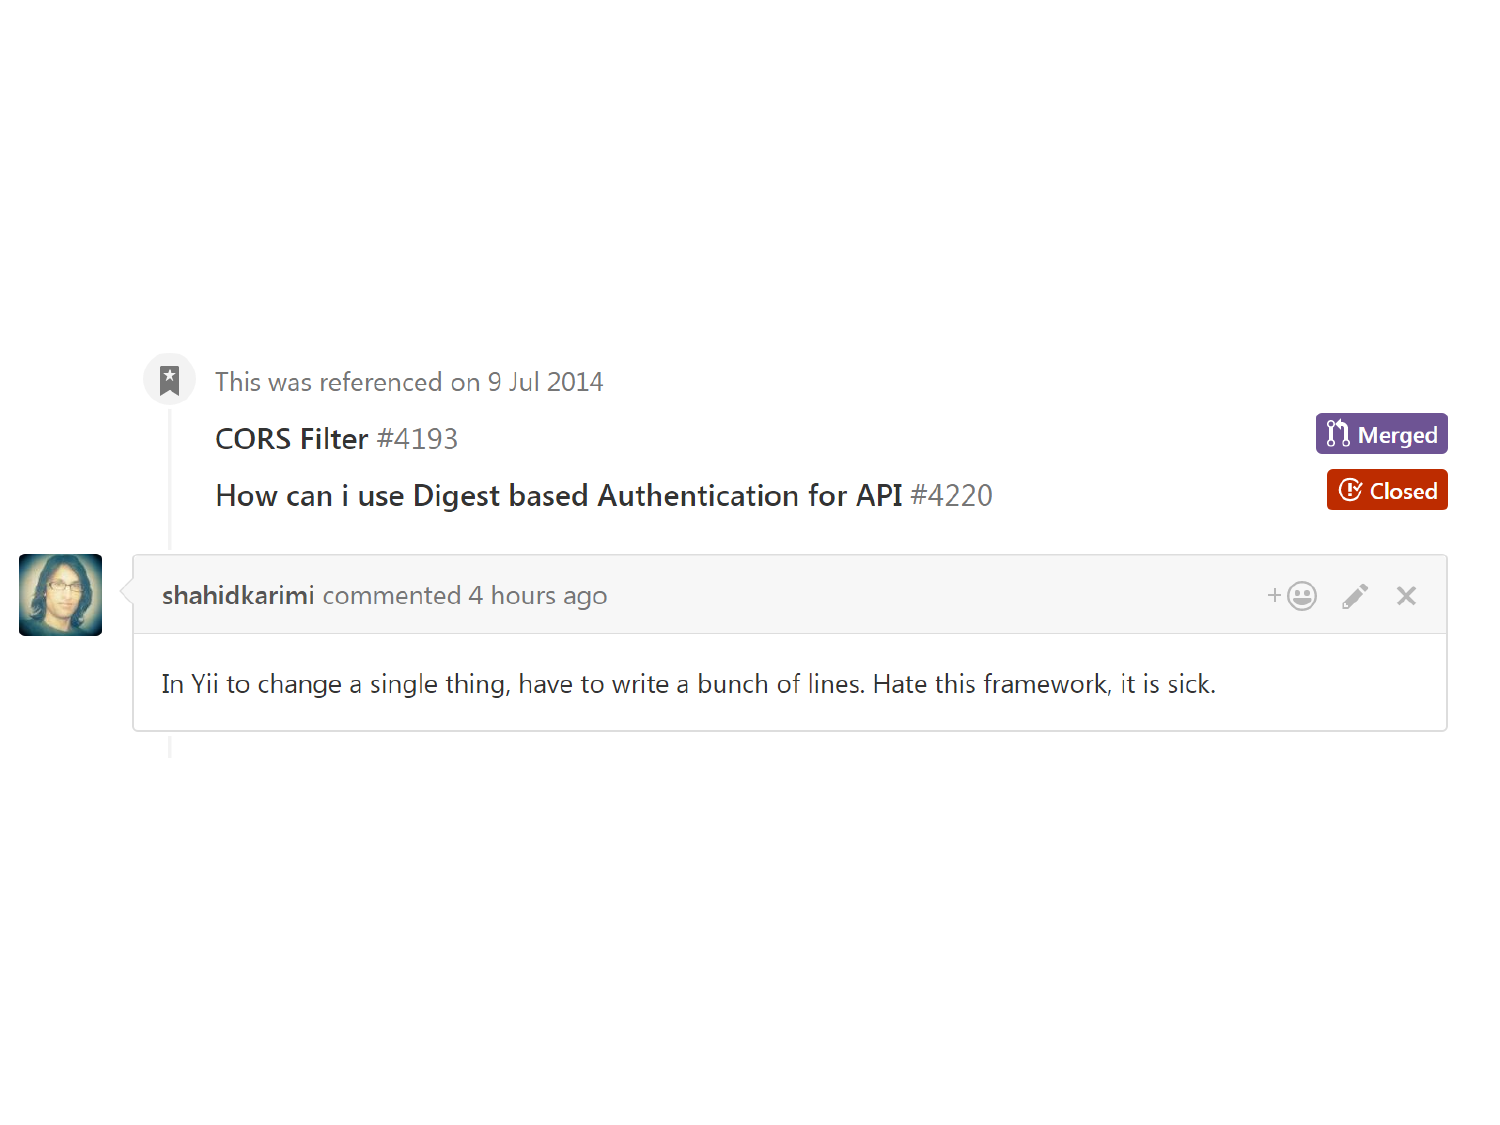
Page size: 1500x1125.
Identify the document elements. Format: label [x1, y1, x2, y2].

picture [0, 337, 1483, 759]
